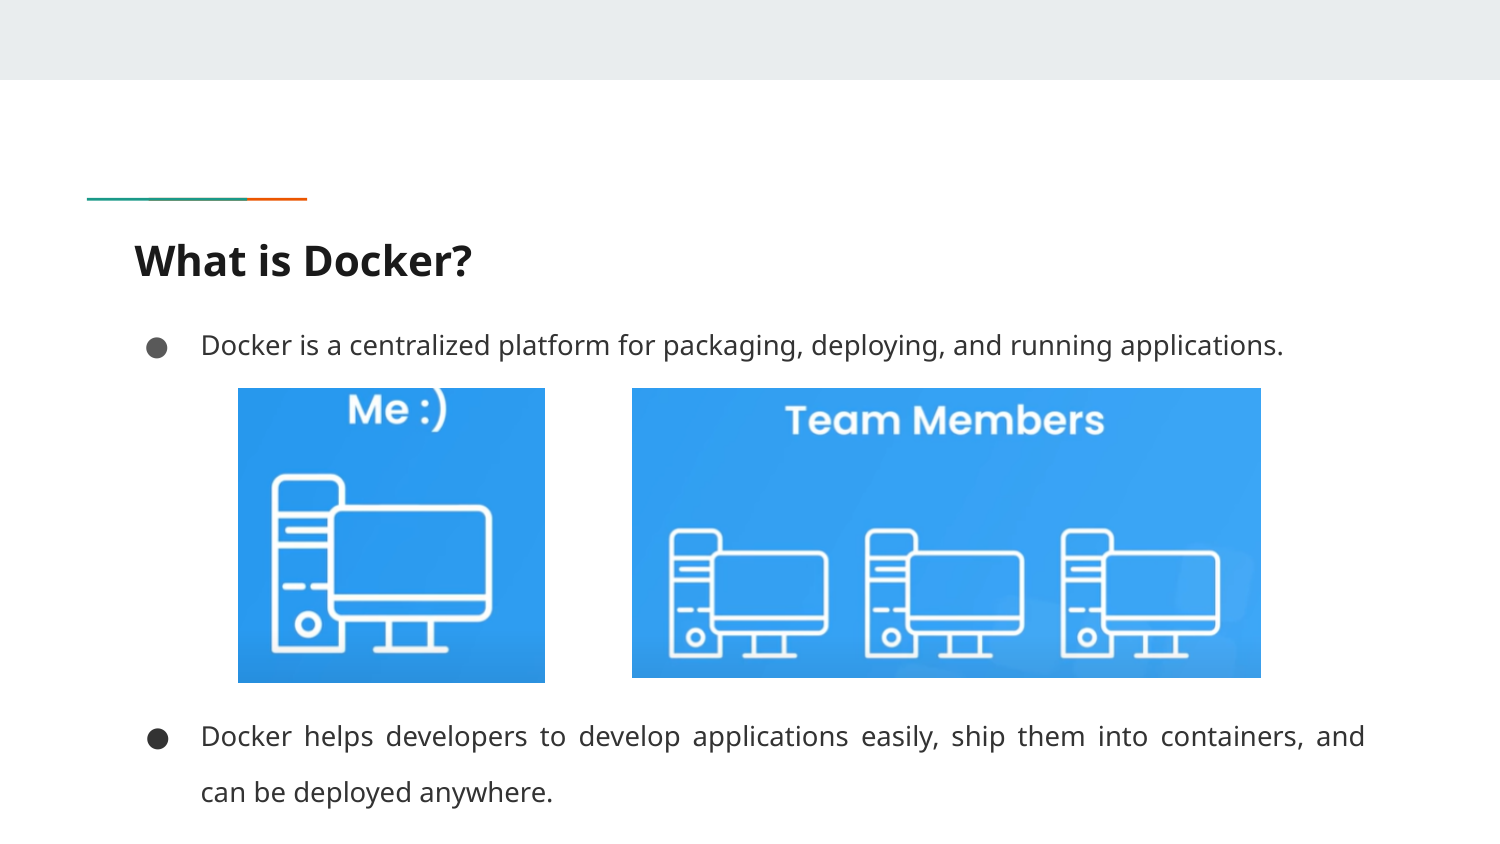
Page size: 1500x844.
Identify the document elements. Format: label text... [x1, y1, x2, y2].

picture [238, 388, 545, 684]
picture [631, 388, 1261, 678]
title What is Docker? [119, 216, 1381, 292]
list Docker is a centralized platform for packaging, deploying, and running applications. Docker helps developers to develop applications easily, ship them into containers, and can be deployed anywhere. [119, 292, 1381, 832]
